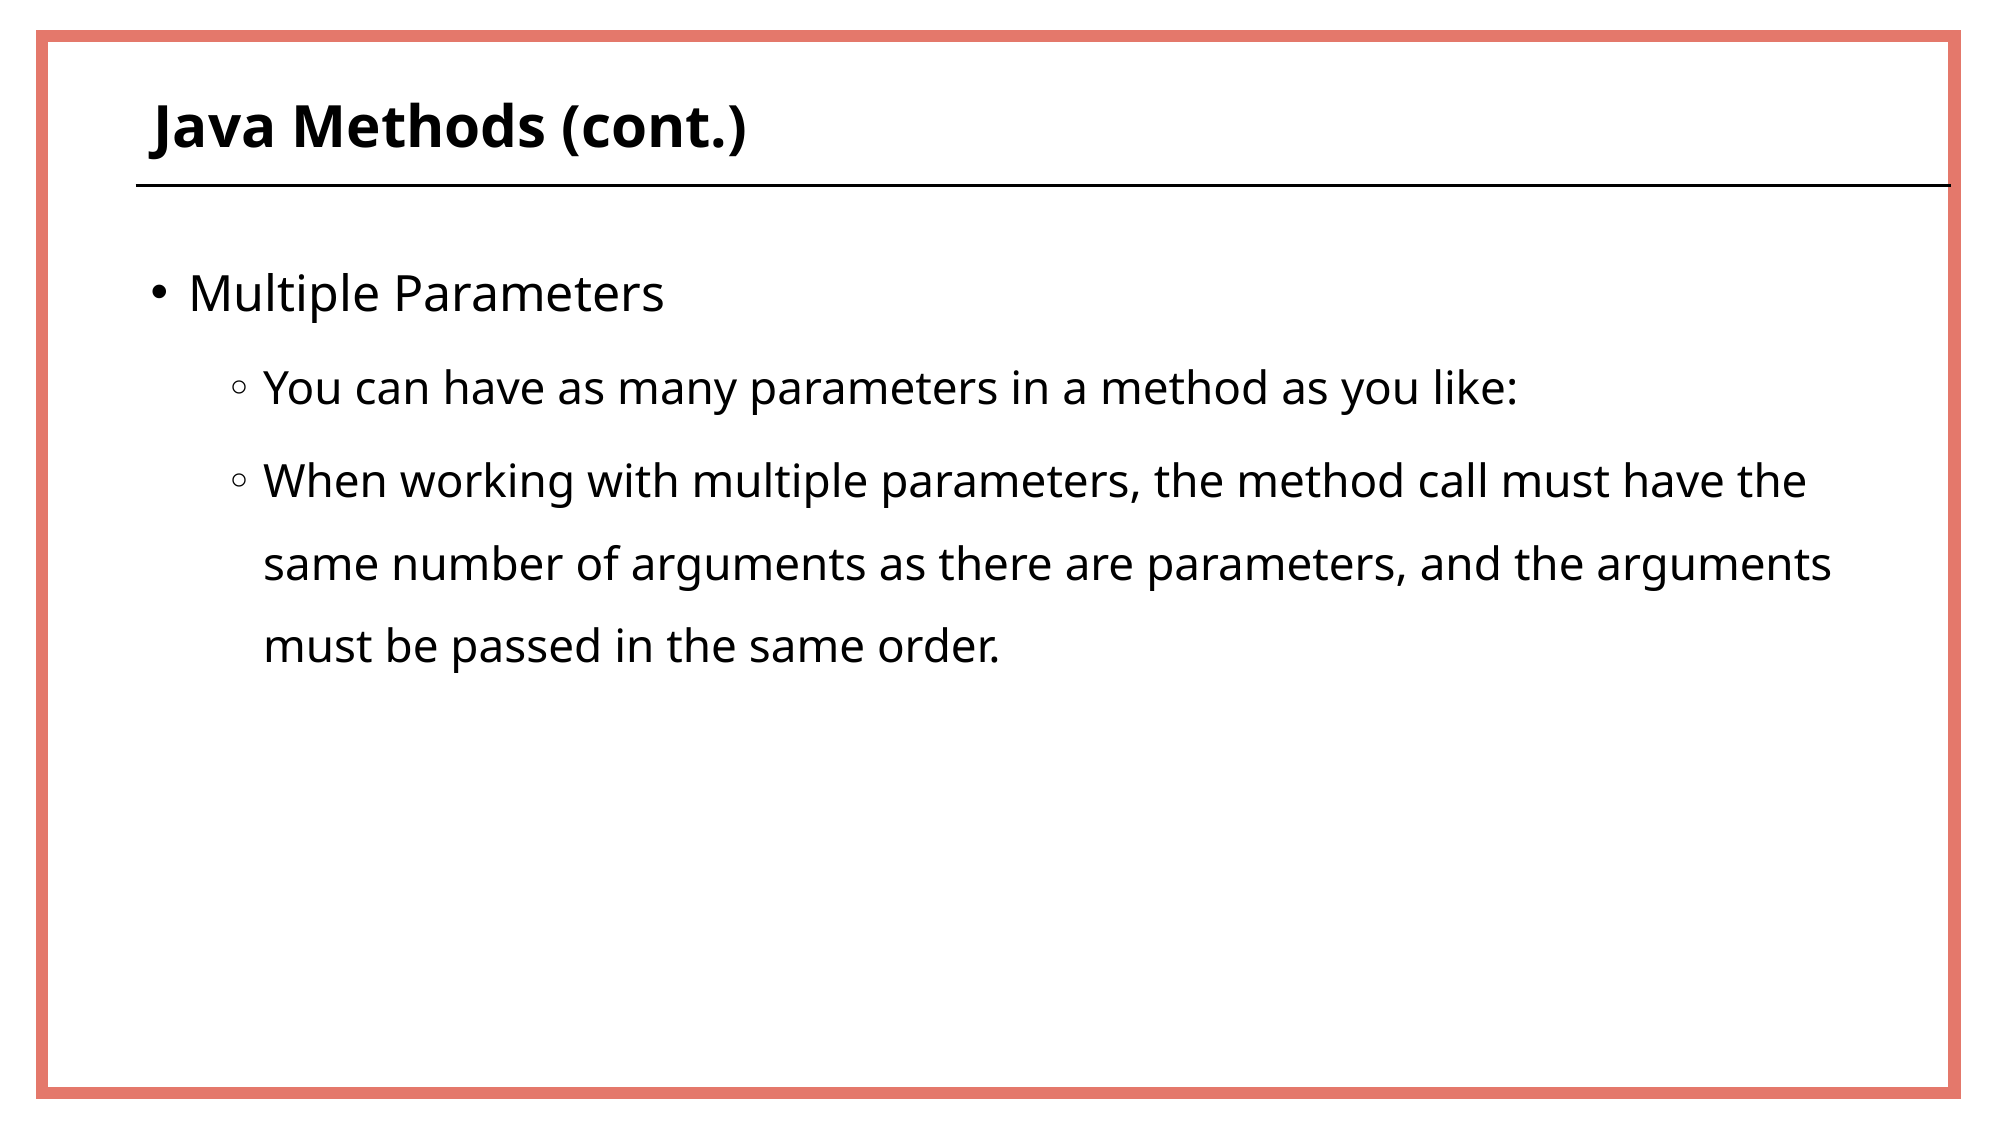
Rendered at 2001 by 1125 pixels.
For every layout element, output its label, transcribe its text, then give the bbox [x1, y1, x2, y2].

slide_number 54 [1412, 1059, 1863, 1103]
list Java Methods (cont.) [138, 76, 1373, 182]
list Multiple Parameters You can have as many parameters in a method as you like: When working with multiple parameters, the method call must have the same number of arguments as there are parameters, and the arguments must be passed in the same order. [135, 223, 1863, 1059]
